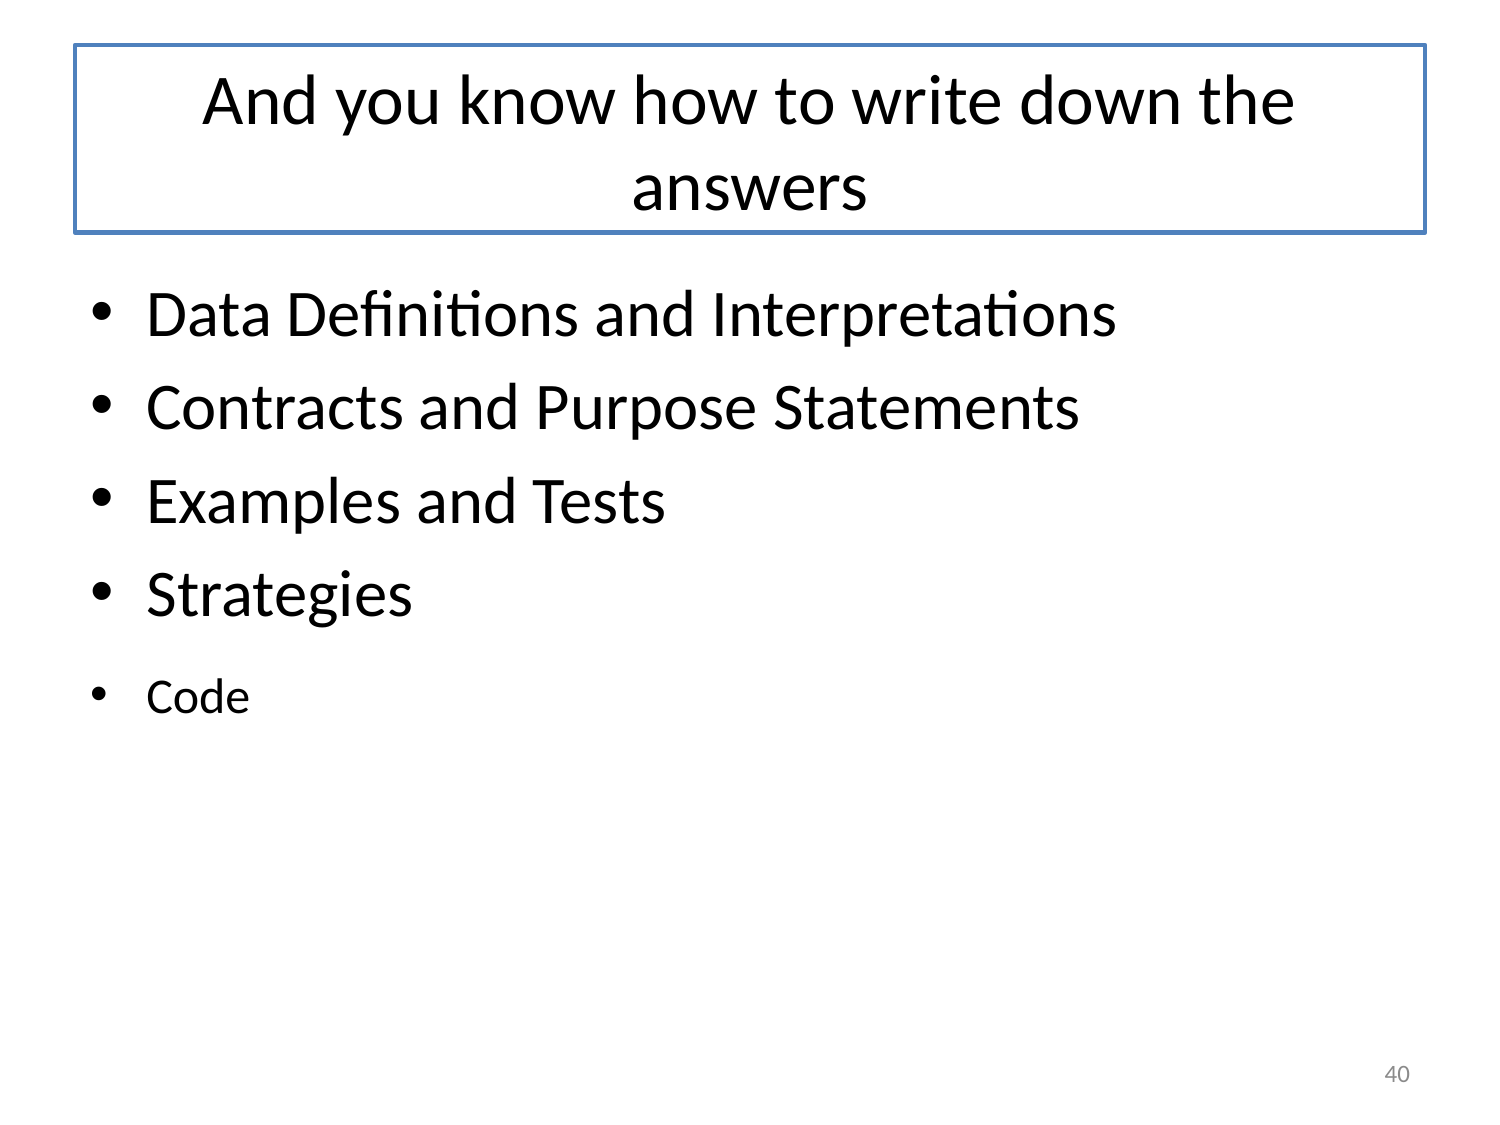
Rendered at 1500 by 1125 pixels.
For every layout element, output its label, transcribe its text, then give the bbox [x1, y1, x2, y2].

title And you know how to write down the answers [73, 43, 1427, 235]
slide_number 40 [1074, 1042, 1425, 1103]
list Data Definitions and Interpretations Contracts and Purpose Statements Examples and Tests Strategies Code [75, 262, 1425, 1005]
